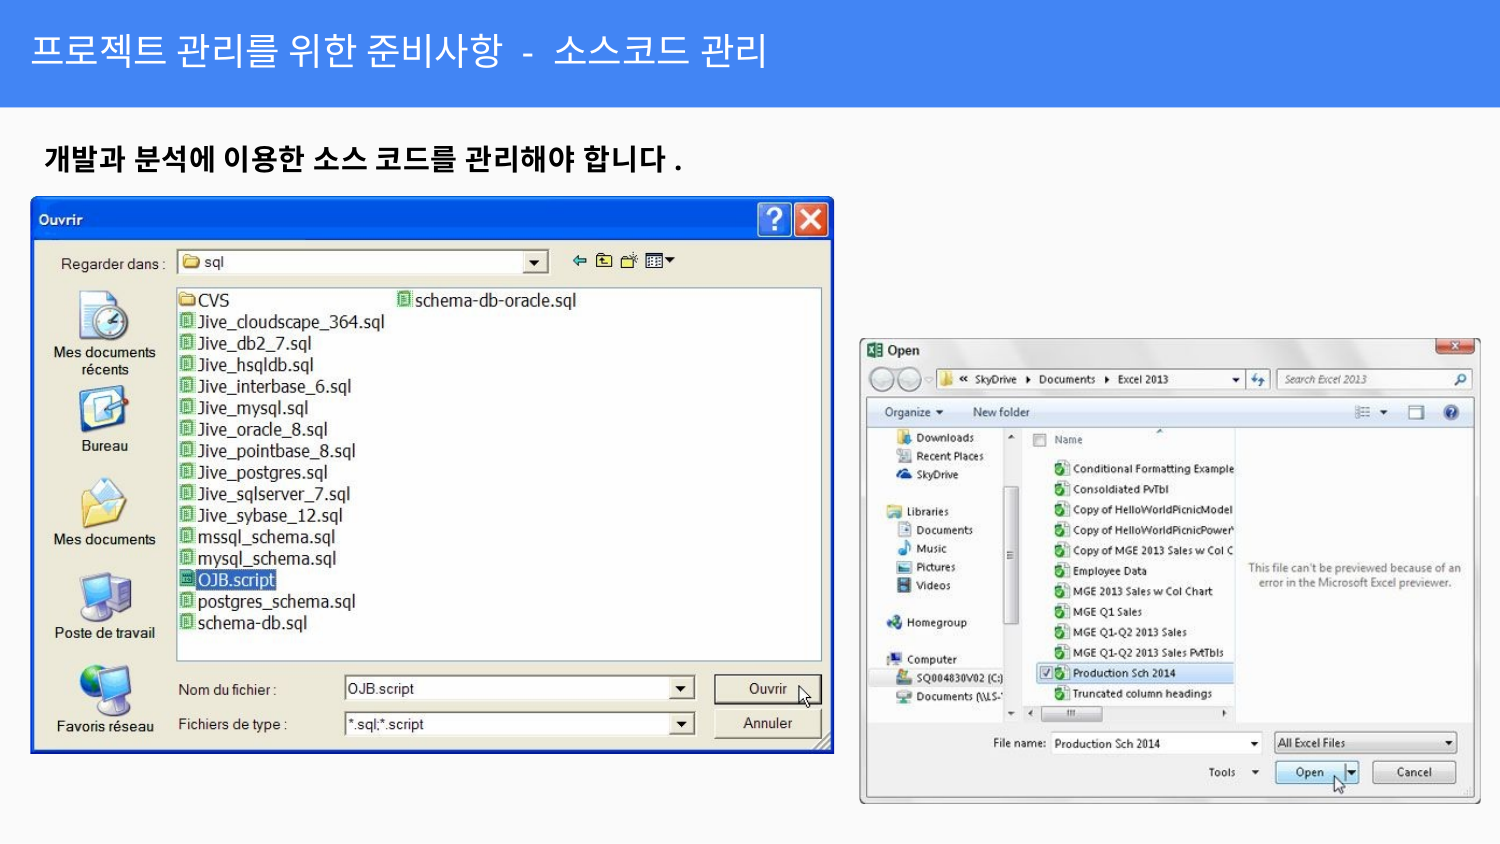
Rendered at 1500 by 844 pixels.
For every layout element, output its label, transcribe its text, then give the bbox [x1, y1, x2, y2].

text_box 프로젝트 관리를 위한 준비사항 - 소스코드 관리 [28, 25, 811, 73]
text_box [30, 196, 835, 755]
text_box 개발과 분석에 이용한 소스 코드를 관리해야 합니다. [42, 139, 724, 177]
text_box [859, 338, 1481, 805]
